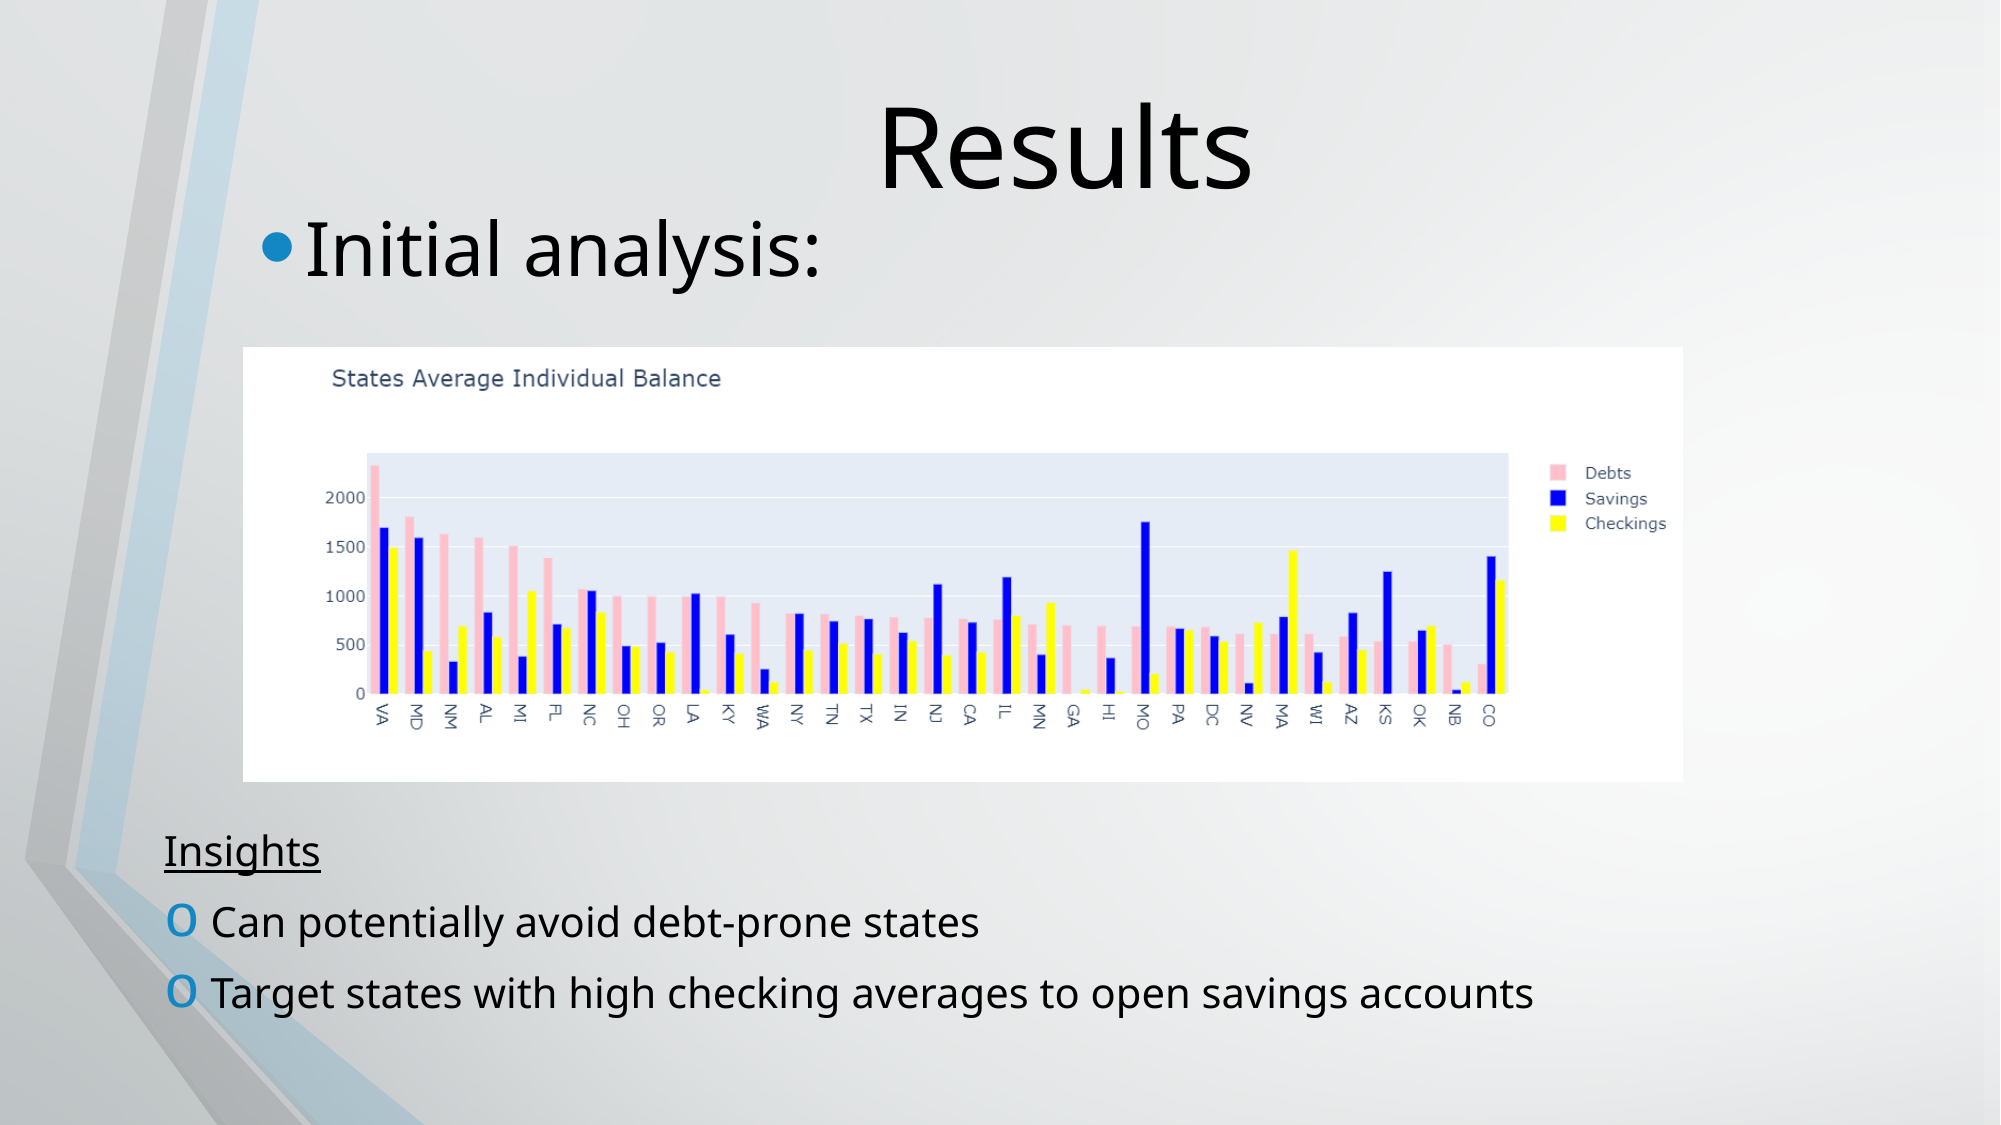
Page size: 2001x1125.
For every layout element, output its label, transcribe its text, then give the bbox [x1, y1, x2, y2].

text_box Insights Can potentially avoid debt-prone states Target states with high checking averages to open savings accounts [148, 817, 1566, 1108]
list Initial analysis: [243, 193, 1887, 329]
text_box [0, 0, 1985, 1125]
title Results [243, 0, 1887, 193]
picture [243, 347, 1684, 782]
